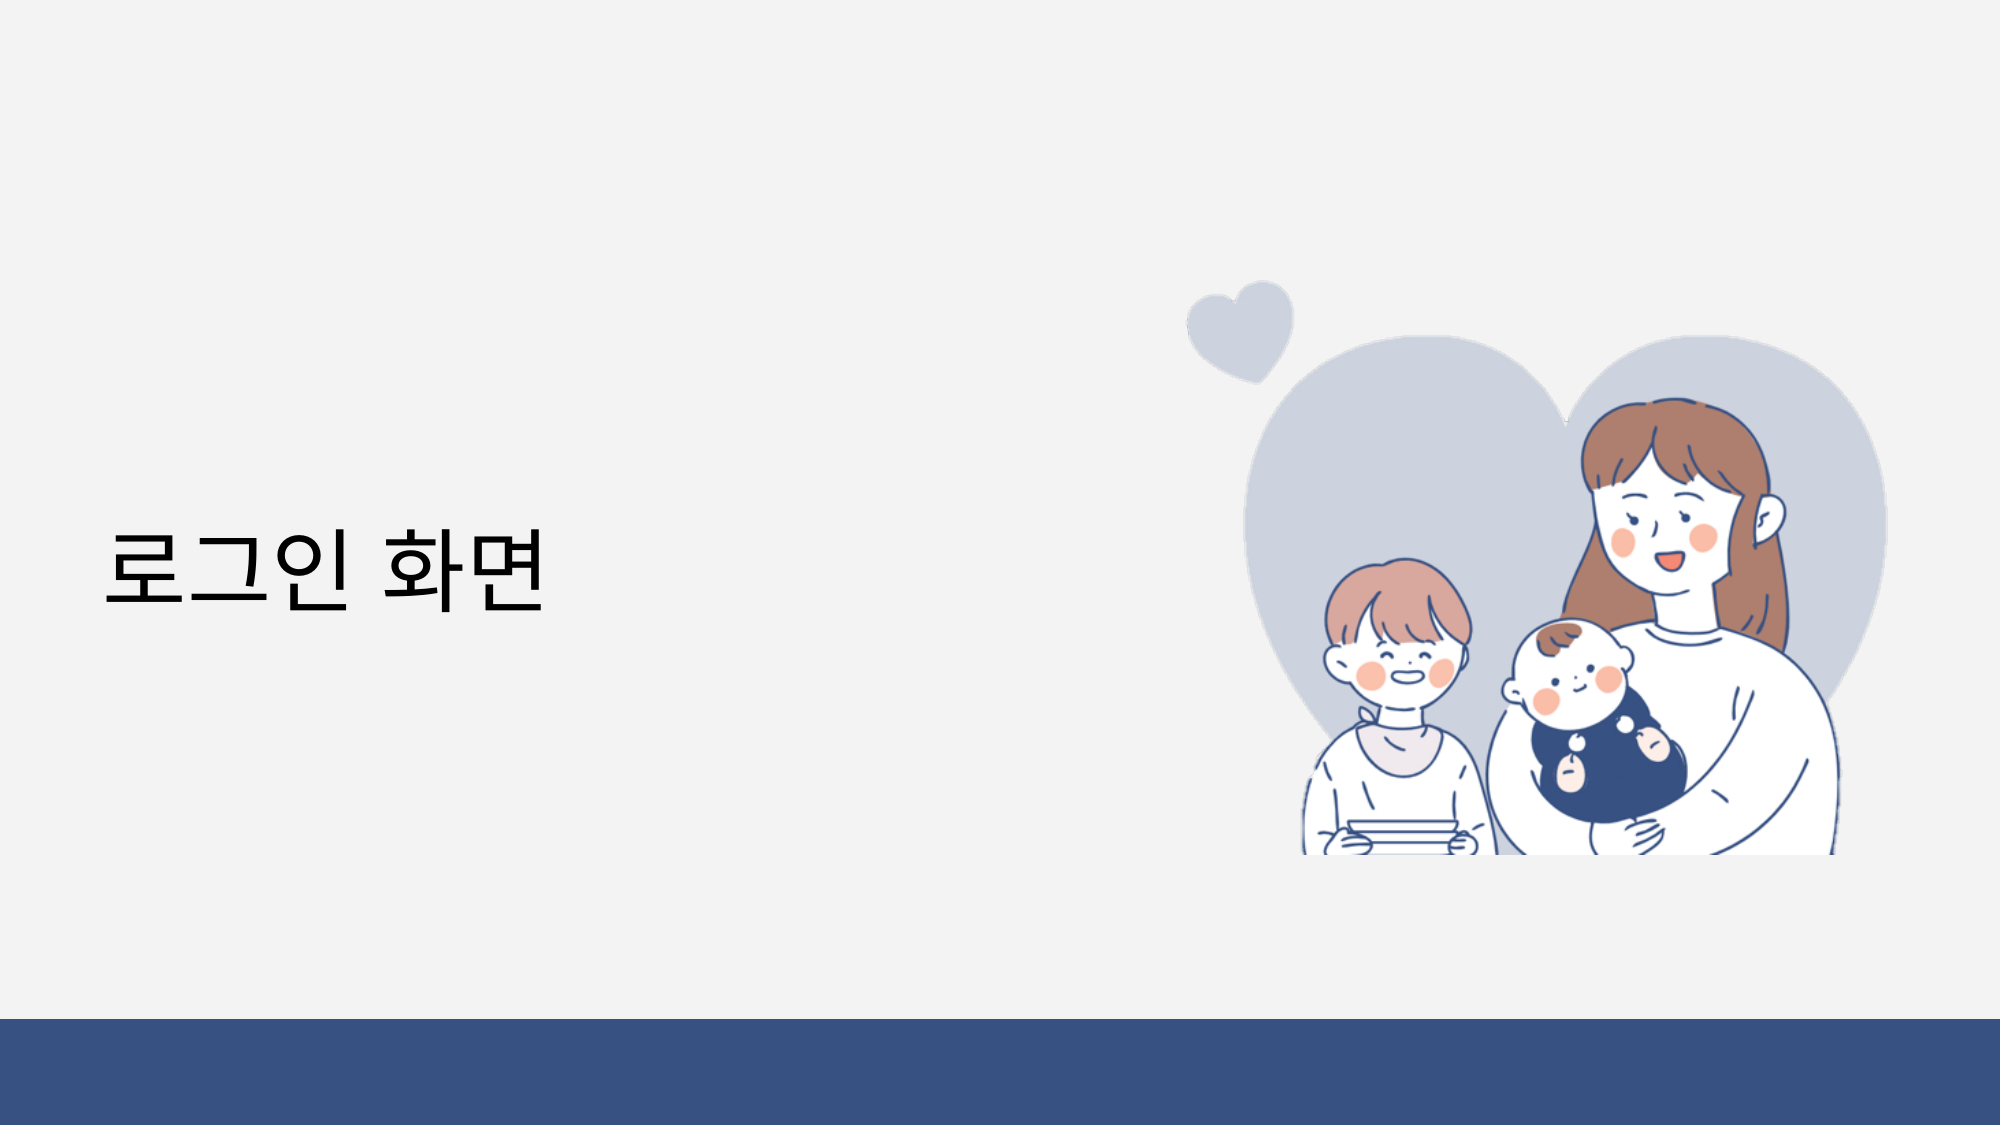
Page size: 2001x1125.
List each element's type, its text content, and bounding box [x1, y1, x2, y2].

text_box [0, 1018, 2000, 1125]
picture [1182, 256, 1900, 856]
title 로그인 화면 [87, 368, 707, 633]
